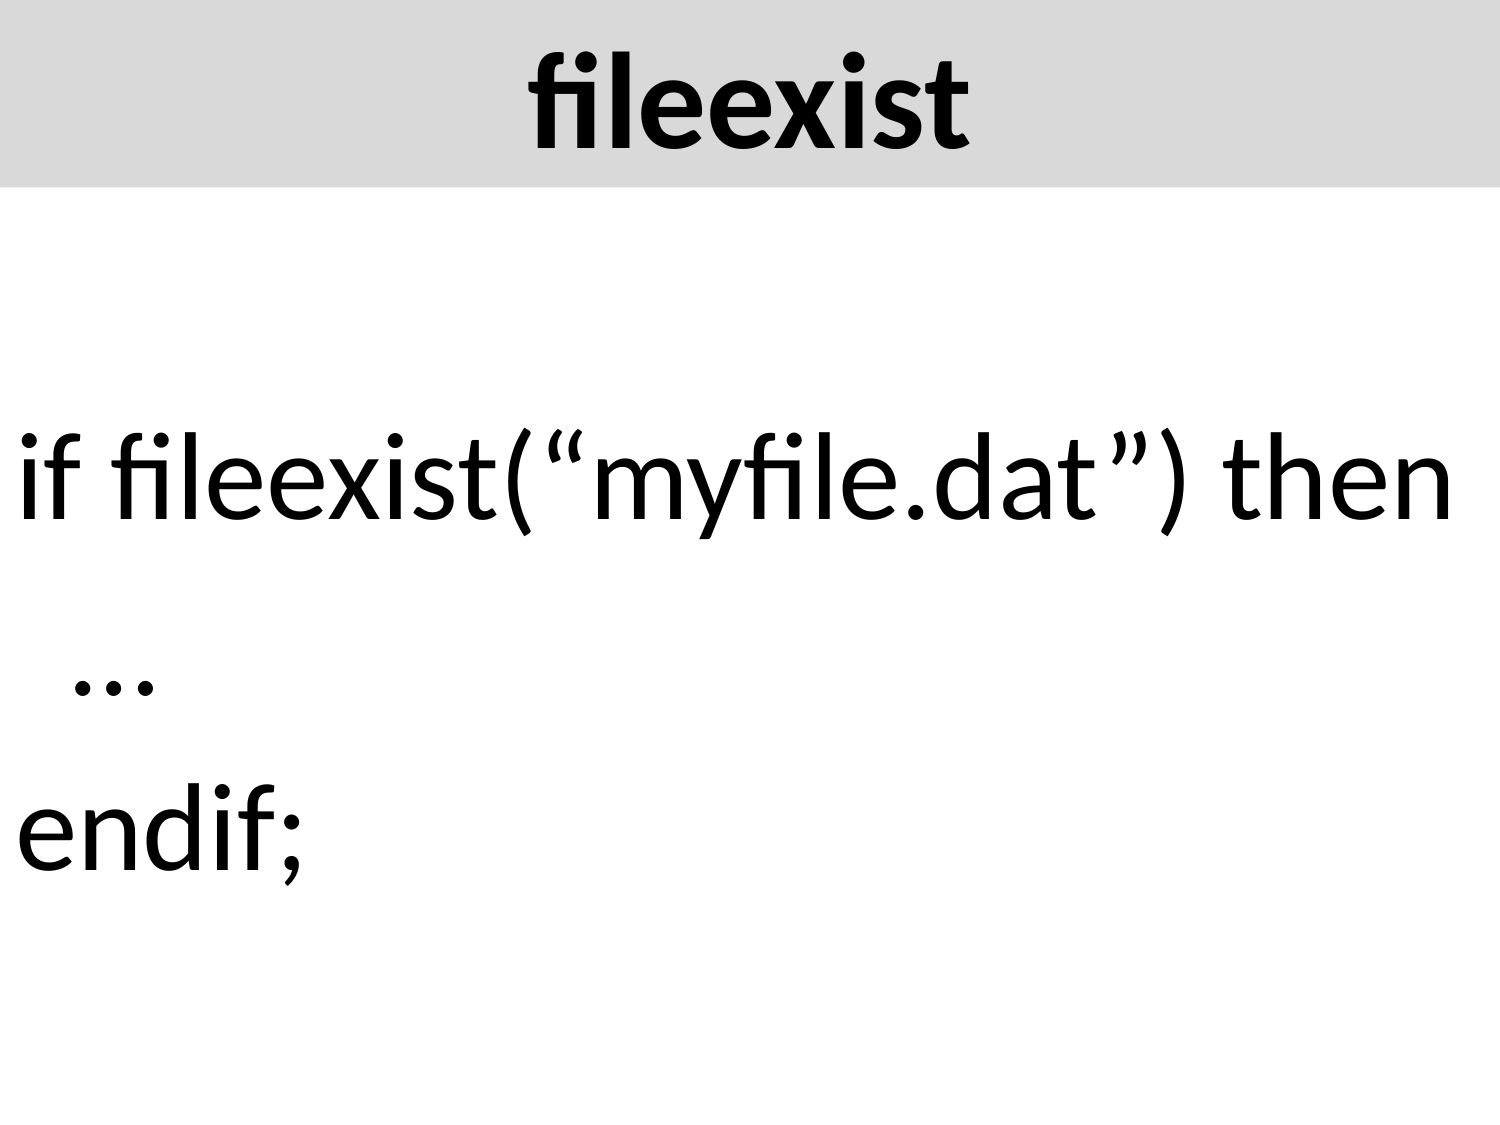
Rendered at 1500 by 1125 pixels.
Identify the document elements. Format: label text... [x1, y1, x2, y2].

list if fileexist(“myfile.dat”) then … endif; [0, 212, 1500, 1125]
title fileexist [0, 0, 1500, 188]
